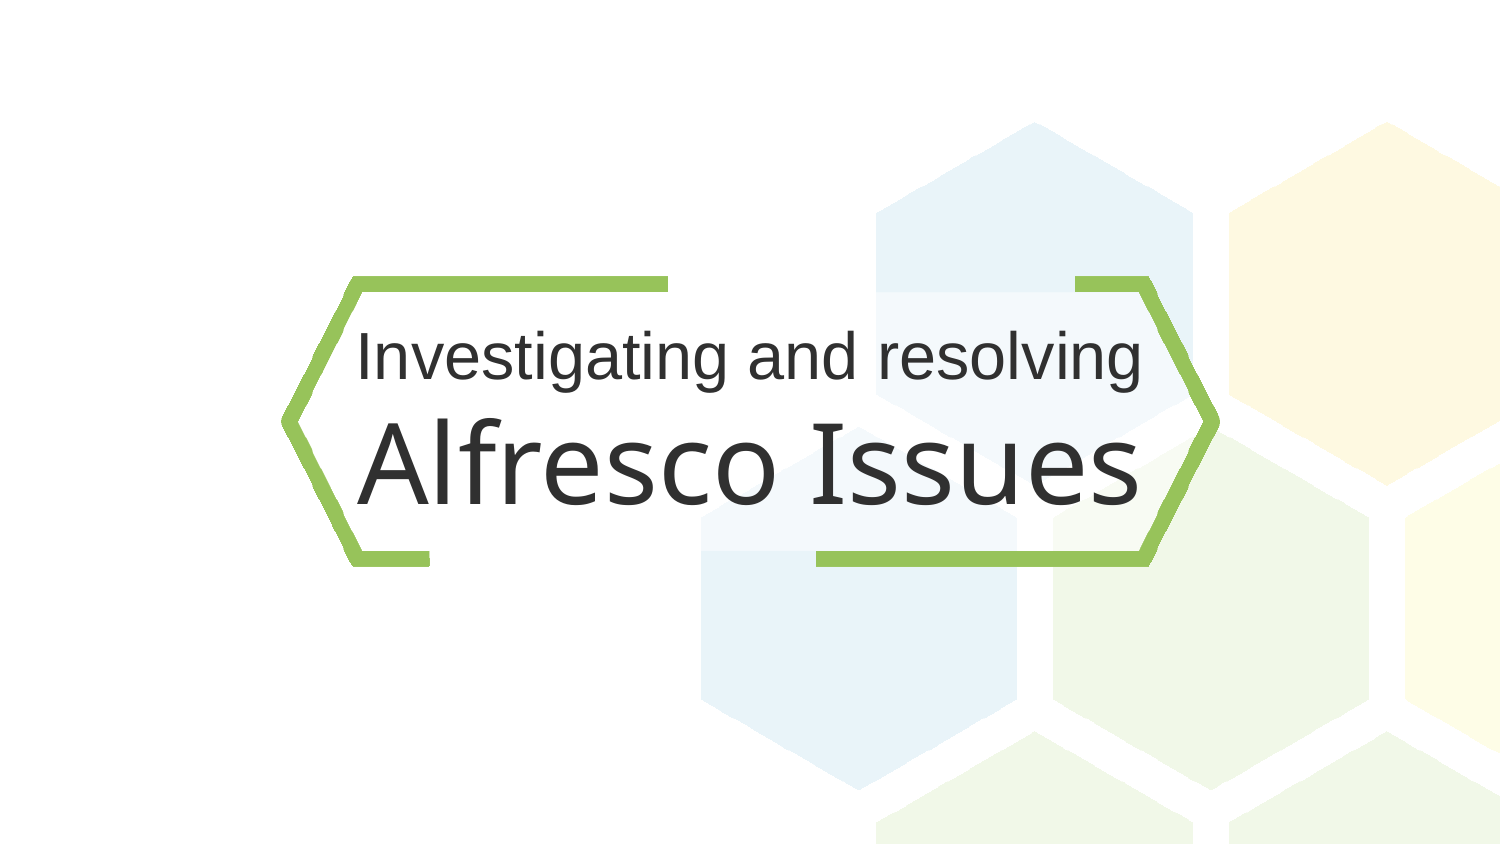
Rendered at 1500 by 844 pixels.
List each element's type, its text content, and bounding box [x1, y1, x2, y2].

picture [0, 0, 1500, 844]
title Investigating and resolving Alfresco Issues [51, 291, 1449, 550]
